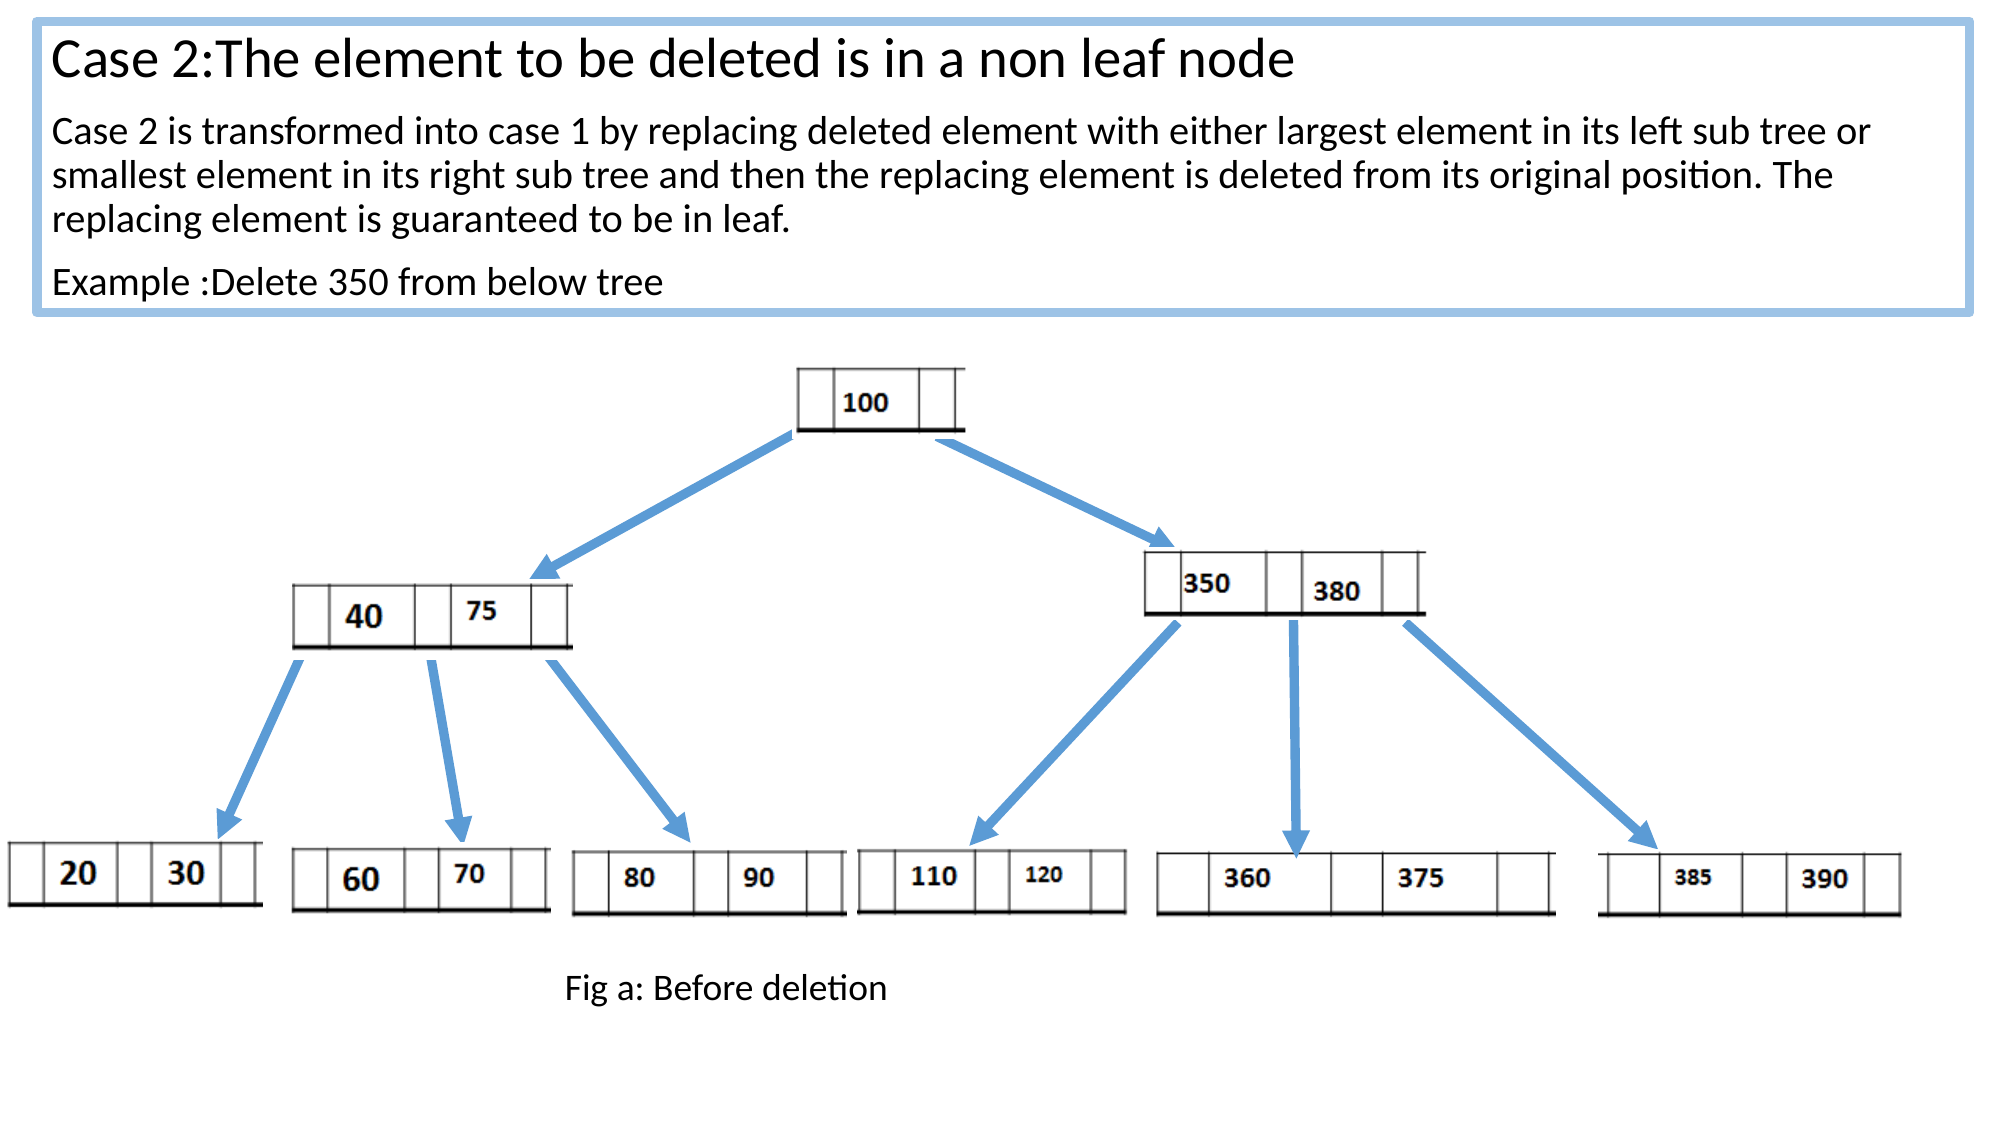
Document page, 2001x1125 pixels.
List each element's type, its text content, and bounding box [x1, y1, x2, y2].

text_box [429, 660, 464, 842]
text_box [217, 648, 305, 840]
picture [289, 842, 551, 915]
text_box Fig a: Before deletion [550, 955, 1431, 1016]
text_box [1293, 620, 1297, 859]
picture [1152, 845, 1556, 923]
picture [292, 579, 573, 660]
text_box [541, 648, 691, 843]
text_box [1405, 622, 1659, 850]
list Case 2:The element to be deleted is in a non leaf node Case 2 is transformed into case 1 by replacing deleted element with either largest element in its left sub tree or smallest element in its right sub tree and then the replacing element is deleted from its original position. The replacing element is guaranteed to be in leaf. Example :Delete 350 from below tree [36, 21, 1970, 313]
picture [1597, 849, 1908, 923]
picture [1135, 547, 1431, 620]
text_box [936, 436, 1178, 552]
picture [791, 365, 975, 439]
picture [857, 840, 1132, 917]
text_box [969, 622, 1179, 846]
picture [569, 849, 847, 919]
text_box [528, 422, 815, 580]
picture [0, 839, 263, 912]
